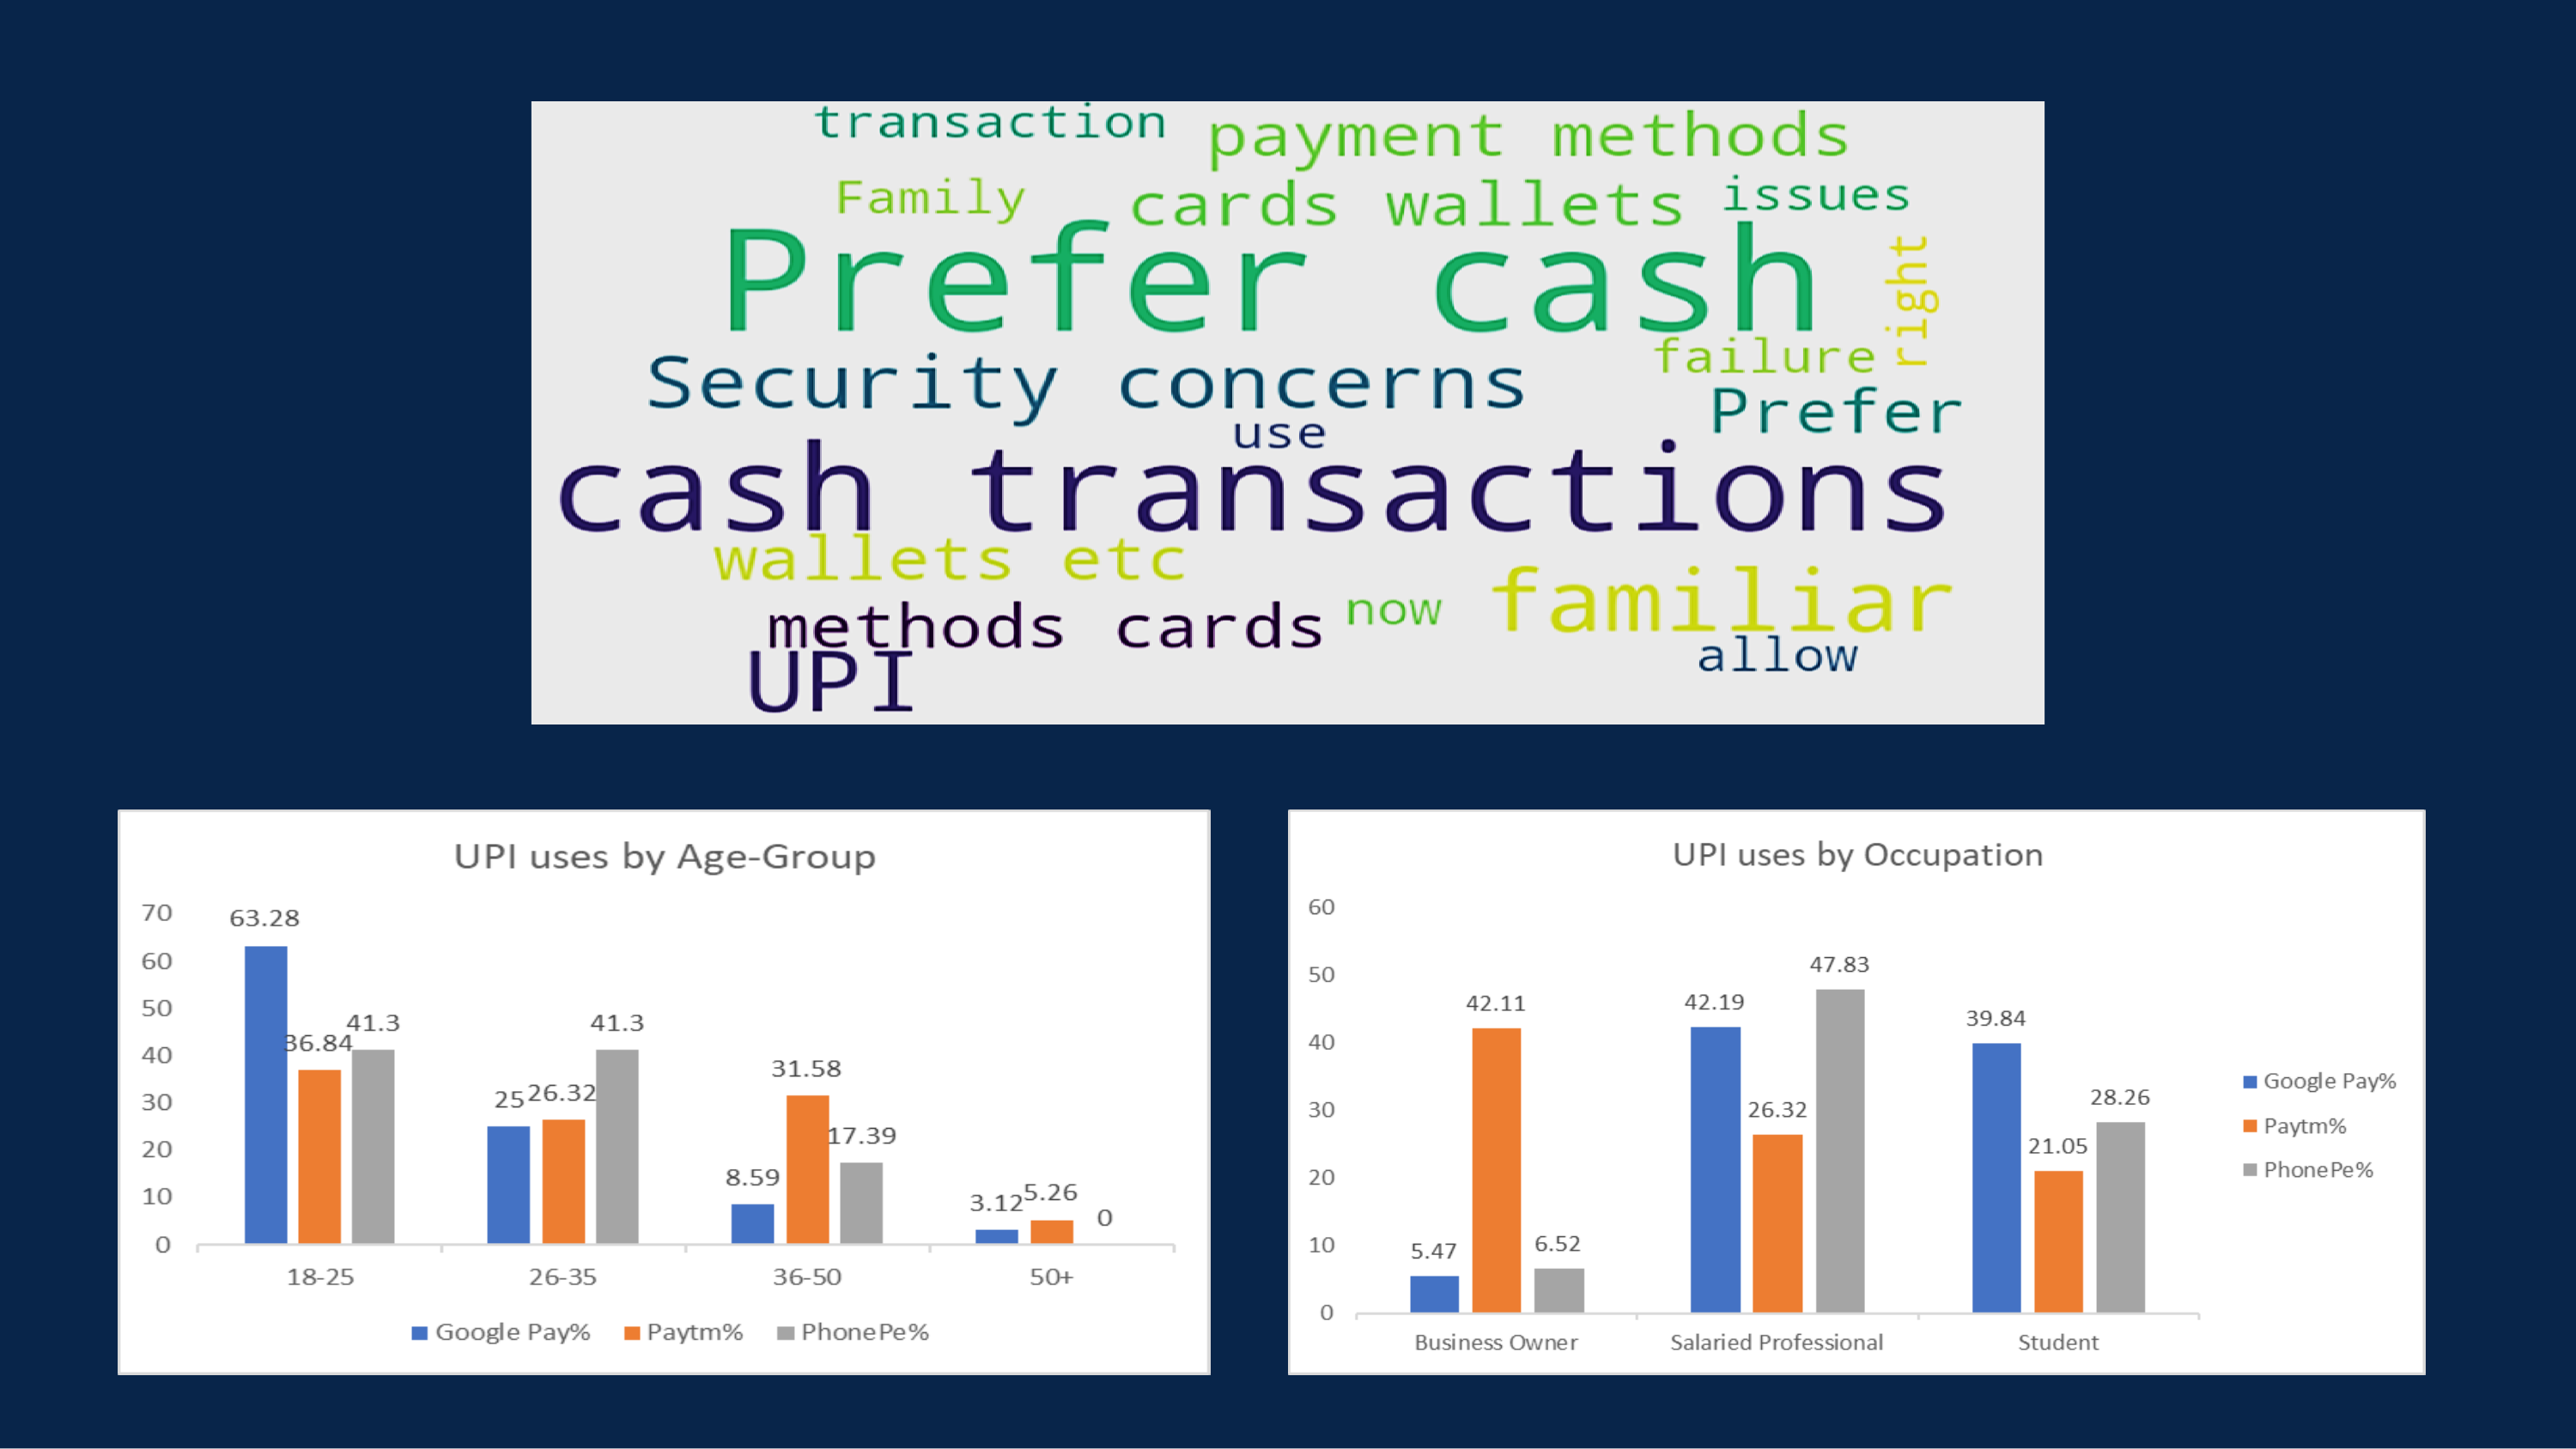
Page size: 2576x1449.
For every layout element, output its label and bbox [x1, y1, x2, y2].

picture [118, 809, 1212, 1376]
picture [1287, 809, 2427, 1376]
text_box [530, 100, 2046, 726]
